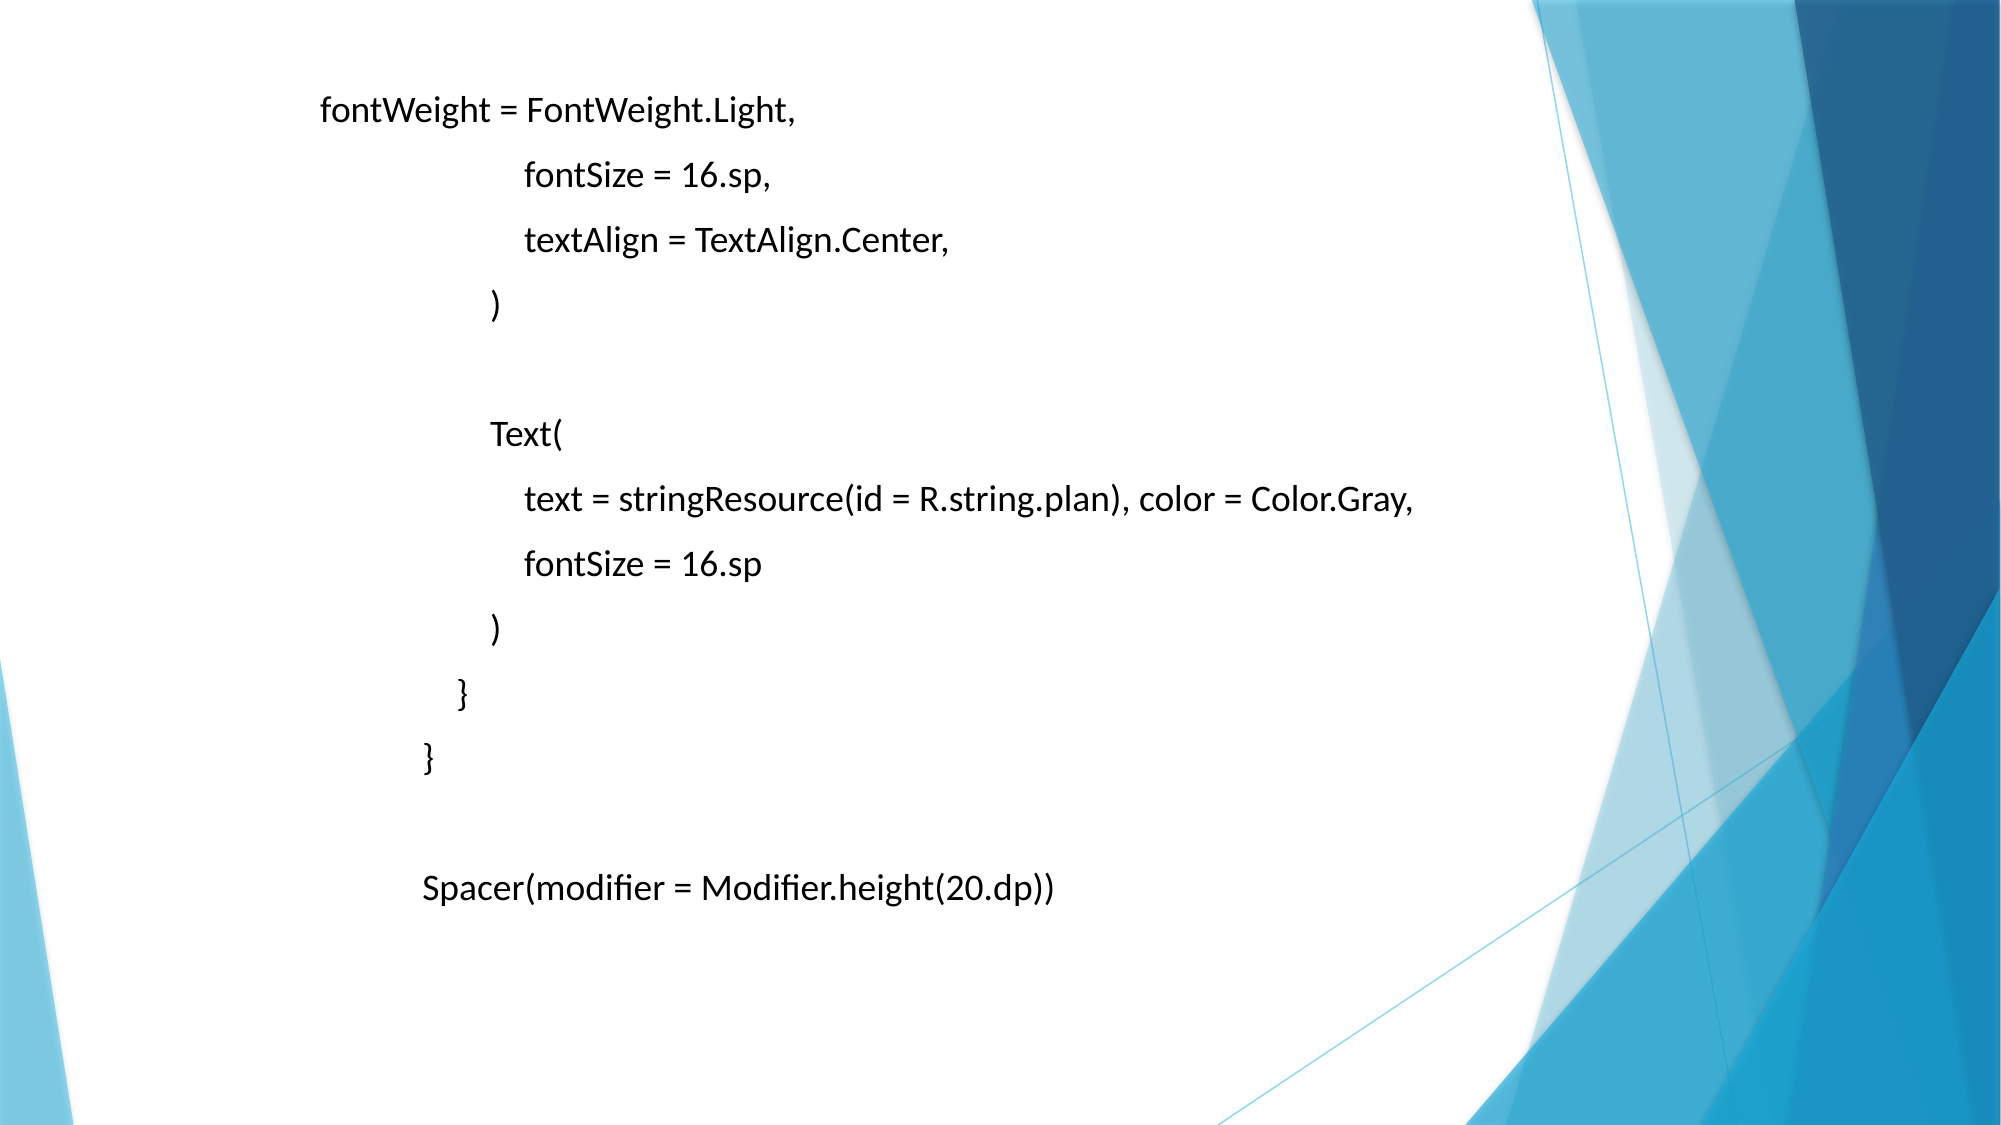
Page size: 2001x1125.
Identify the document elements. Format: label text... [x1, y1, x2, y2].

text_box fontWeight = FontWeight.Light, fontSize = 16.sp, textAlign = TextAlign.Center, ) Text( text = stringResource(id = R.string.plan), color = Color.Gray, fontSize = 16.sp ) } } Spacer(modifier = Modifier.height(20.dp)) [305, 75, 1505, 916]
